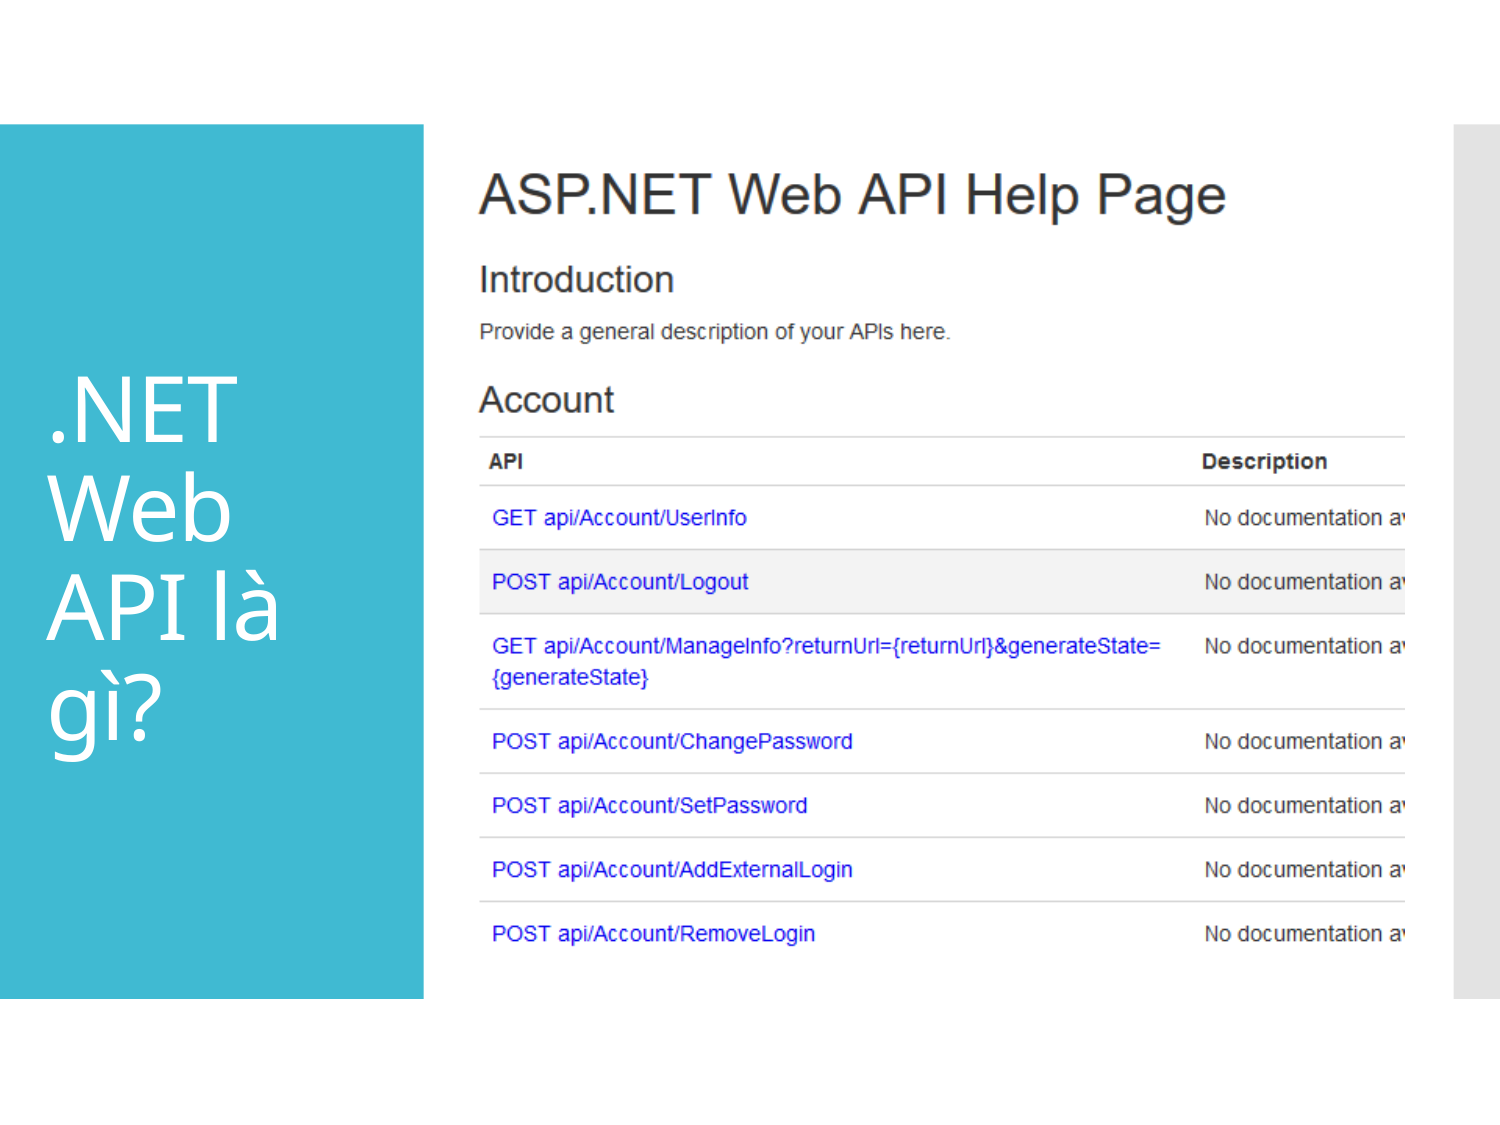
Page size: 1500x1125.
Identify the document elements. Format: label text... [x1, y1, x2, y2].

picture [471, 158, 1406, 966]
title .NET Web API là gì? [31, 184, 394, 940]
